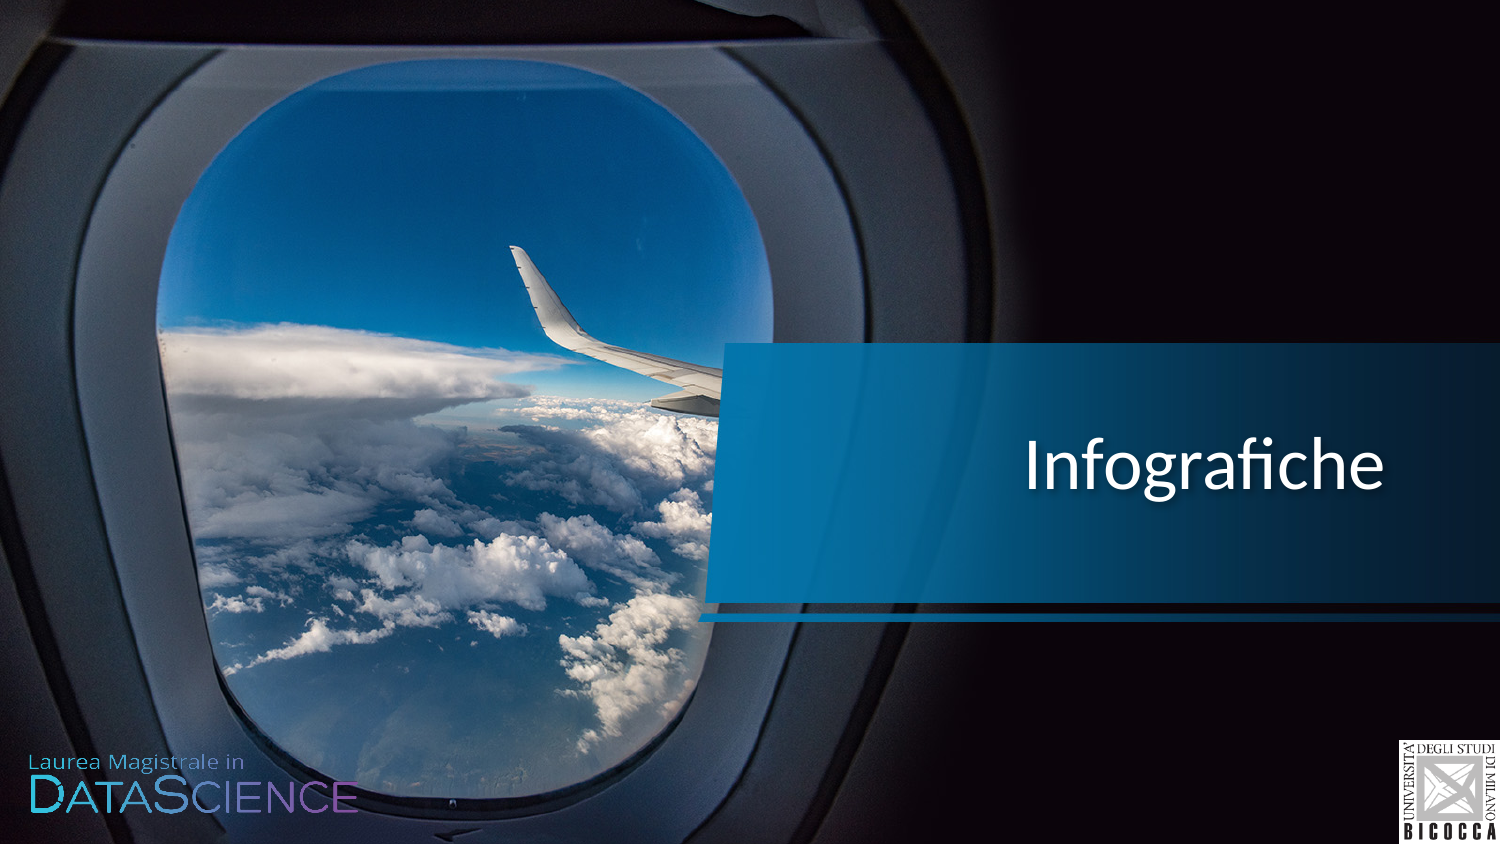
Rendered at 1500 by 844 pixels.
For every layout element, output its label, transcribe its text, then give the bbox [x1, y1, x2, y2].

picture [0, 0, 1500, 844]
title Infografiche [223, 321, 1402, 598]
